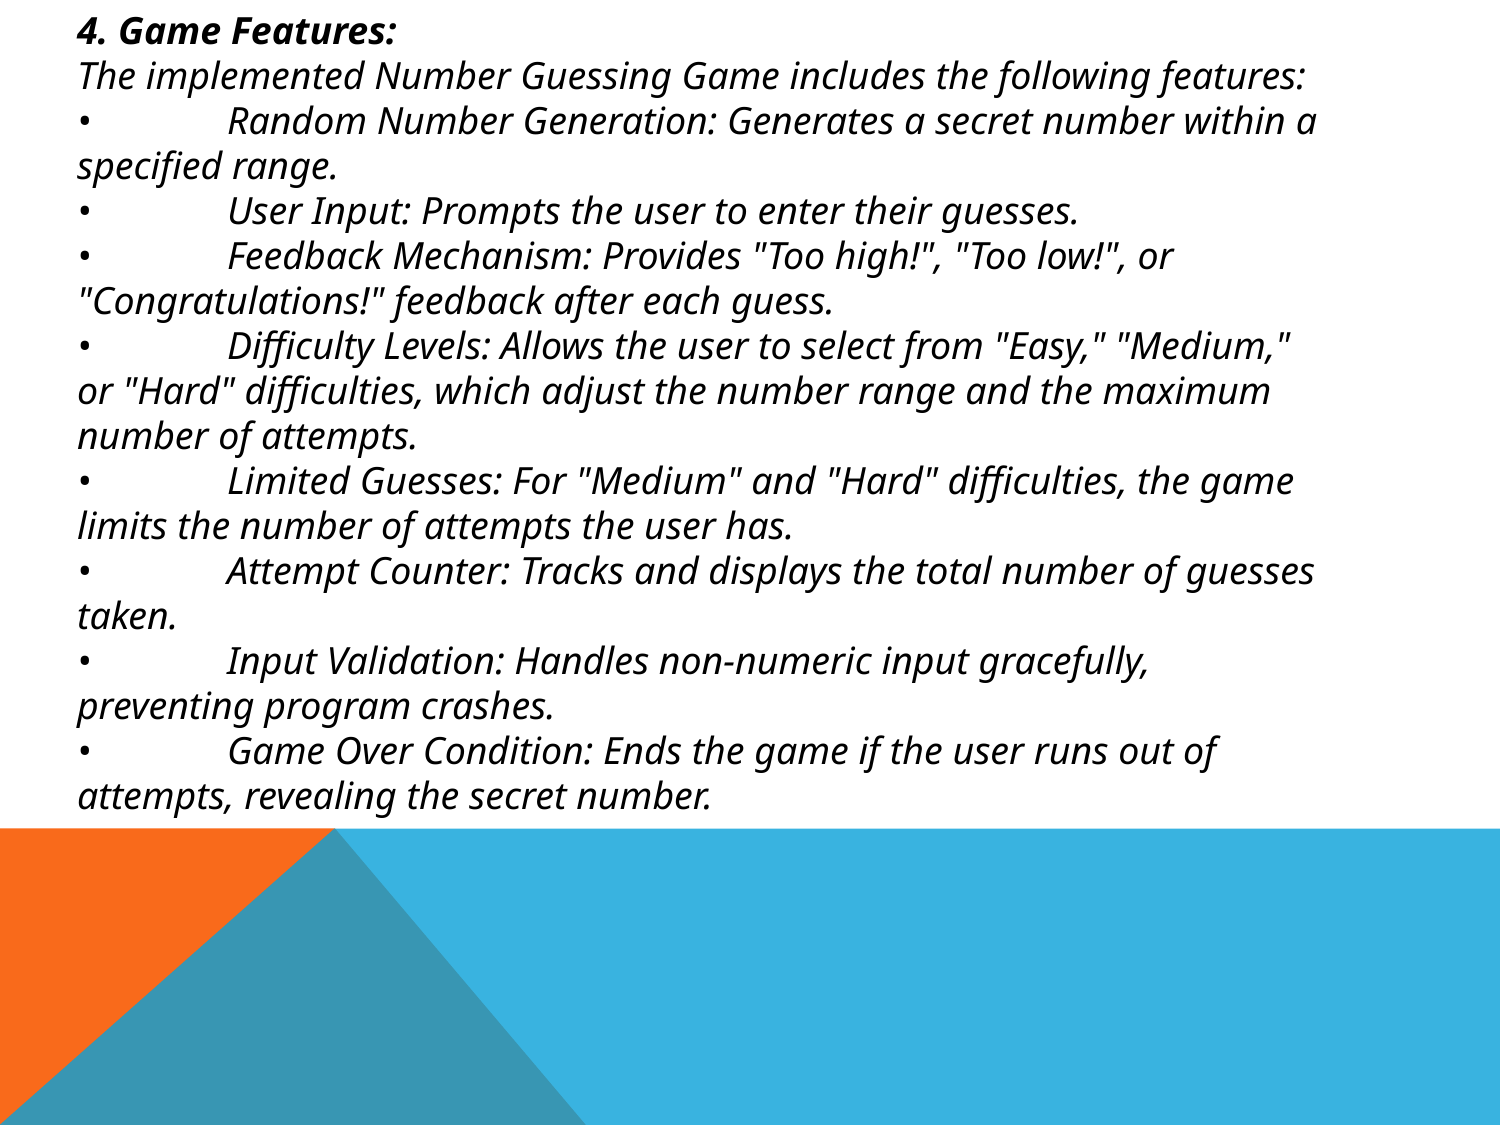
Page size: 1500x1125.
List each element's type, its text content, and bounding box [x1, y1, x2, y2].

text_box 4. Game Features: The implemented Number Guessing Game includes the following features: • Random Number Generation: Generates a secret number within a specified range. • User Input: Prompts the user to enter their guesses. • Feedback Mechanism: Provides "Too high!", "Too low!", or "Congratulations!" feedback after each guess. • Difficulty Levels: Allows the user to select from "Easy," "Medium," or "Hard" difficulties, which adjust the number range and the maximum number of attempts. • Limited Guesses: For "Medium" and "Hard" difficulties, the game limits the number of attempts the user has. • Attempt Counter: Tracks and displays the total number of guesses taken. • Input Validation: Handles non-numeric input gracefully, preventing program crashes. • Game Over Condition: Ends the game if the user runs out of attempts, revealing the secret number. [62, 0, 1338, 825]
